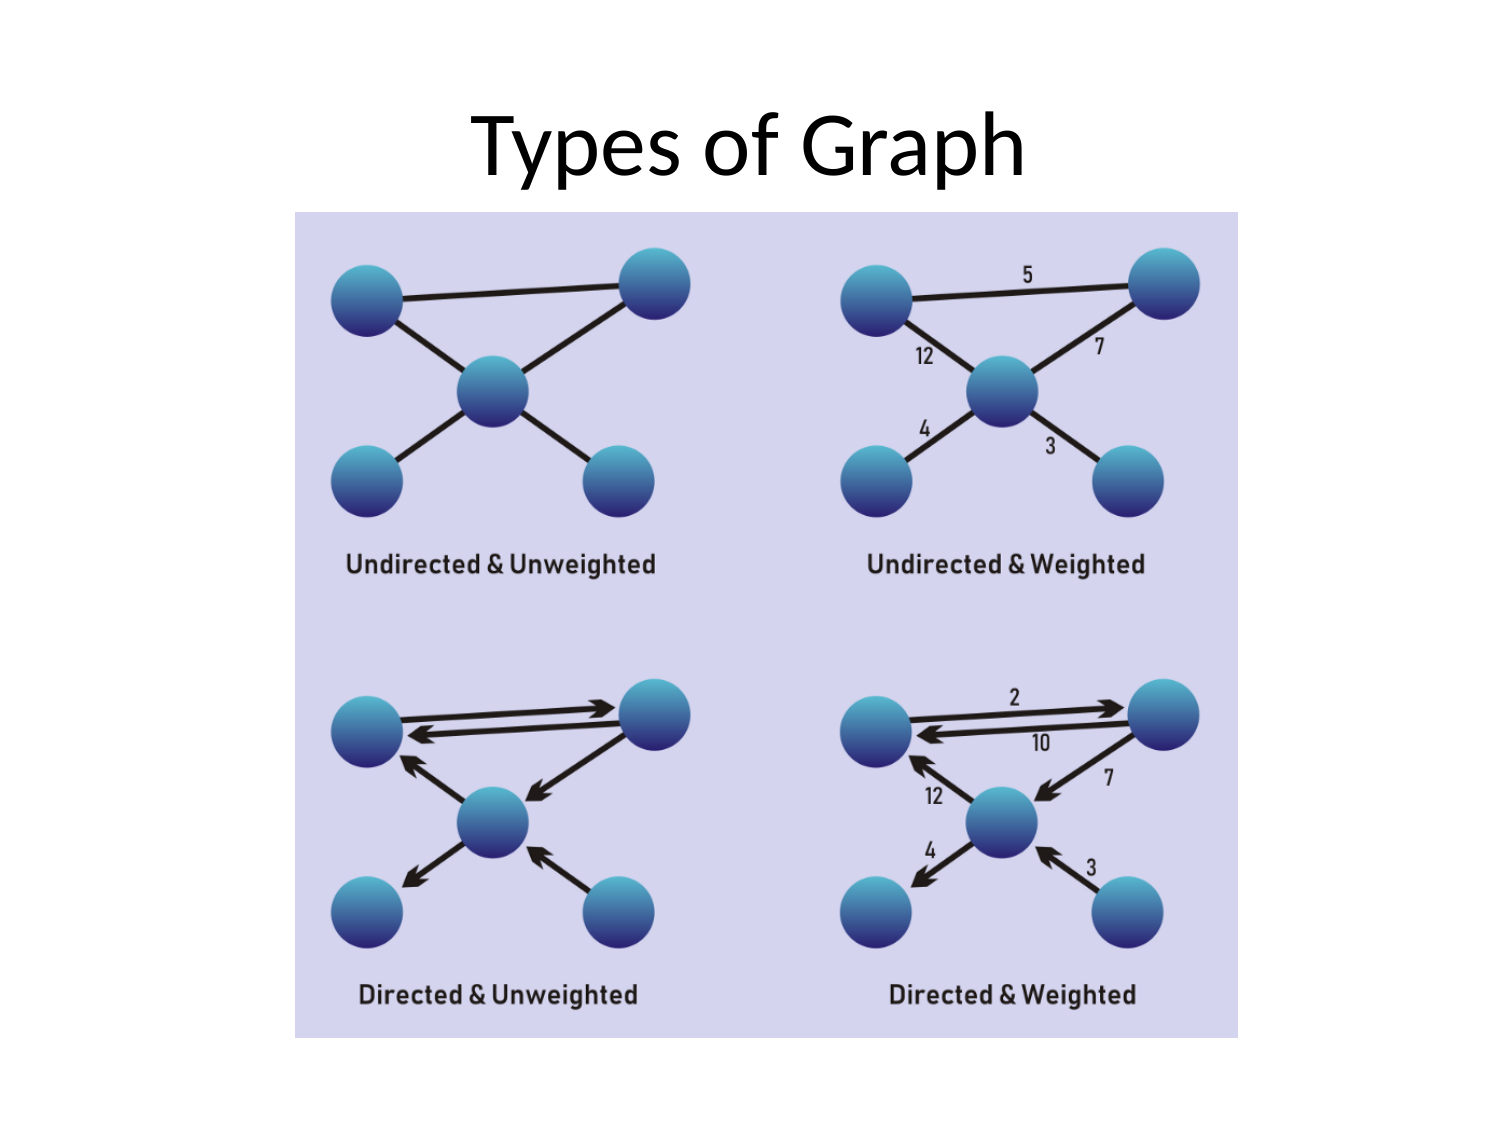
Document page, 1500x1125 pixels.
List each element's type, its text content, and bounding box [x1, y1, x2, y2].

picture [294, 212, 1238, 1038]
title Types of Graph [75, 45, 1425, 233]
